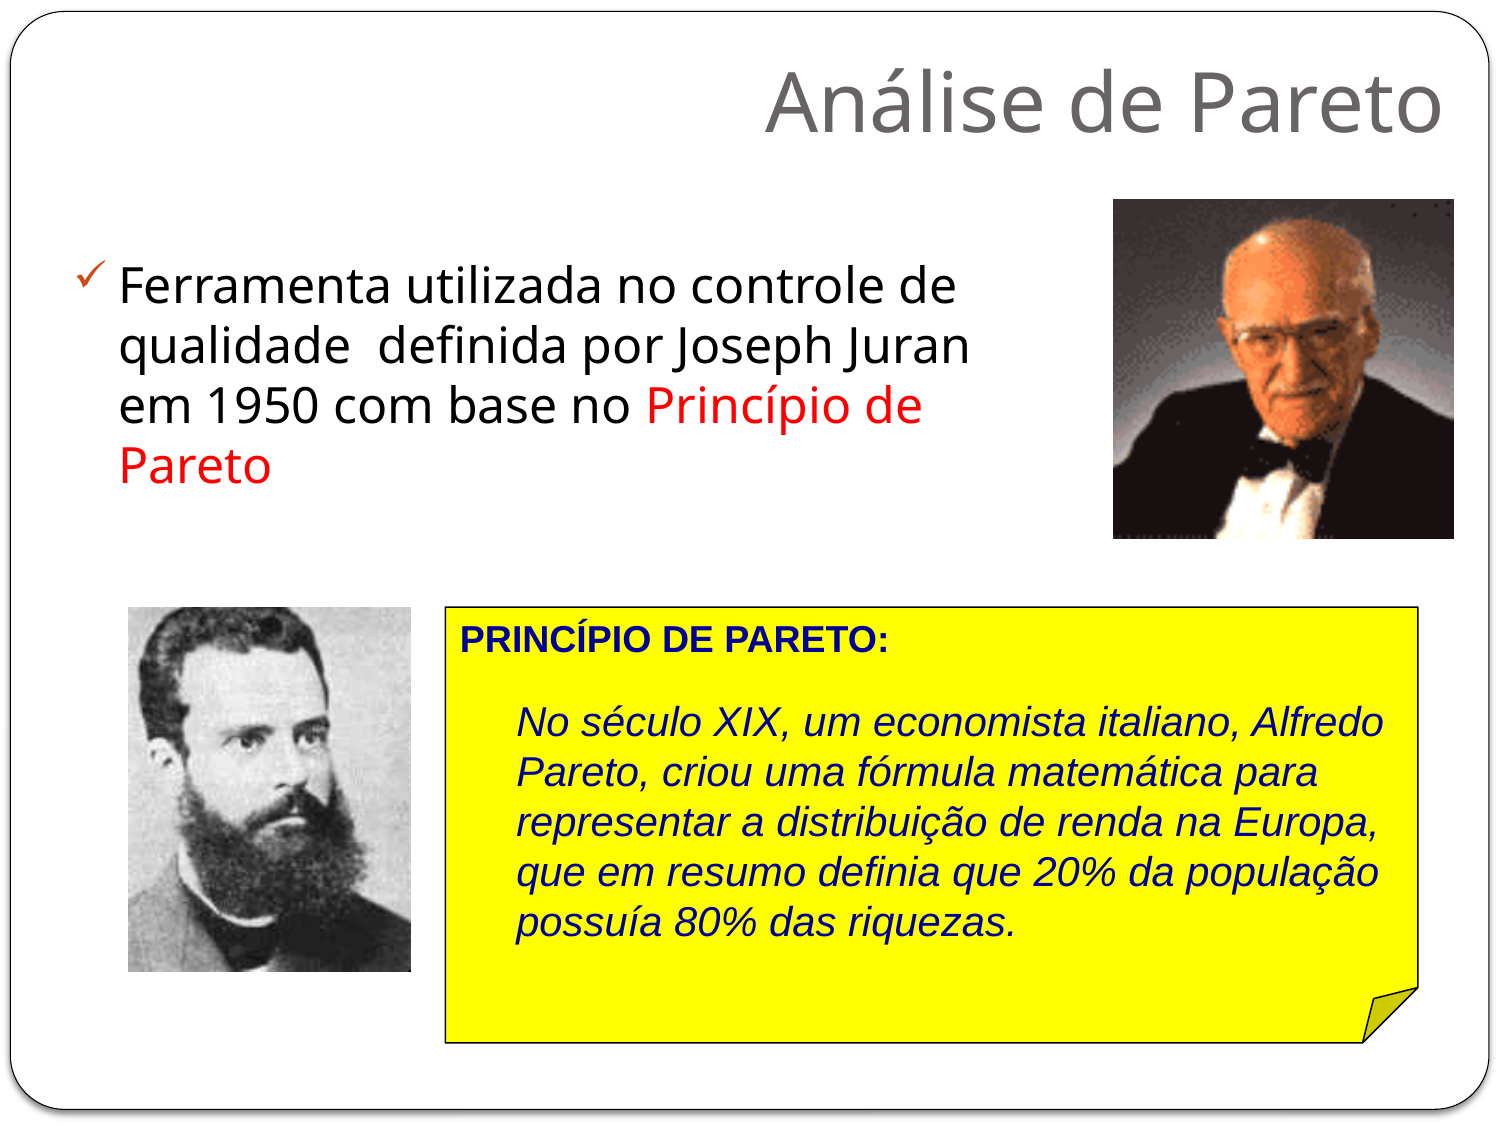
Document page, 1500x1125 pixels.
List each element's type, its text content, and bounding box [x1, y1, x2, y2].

picture [1113, 198, 1454, 540]
text_box Ferramenta utilizada no controle de qualidade definida por Joseph Juran em 1950 com base no Princípio de Pareto [58, 246, 1055, 469]
title Análise de Pareto [749, 46, 1466, 165]
text_box PRINCÍPIO DE PARETO: No século XIX, um economista italiano, Alfredo Pareto, criou uma fórmula matemática para representar a distribuição de renda na Europa, que em resumo definia que 20% da população possuía 80% das riquezas. [445, 607, 1418, 1043]
picture [128, 607, 411, 972]
